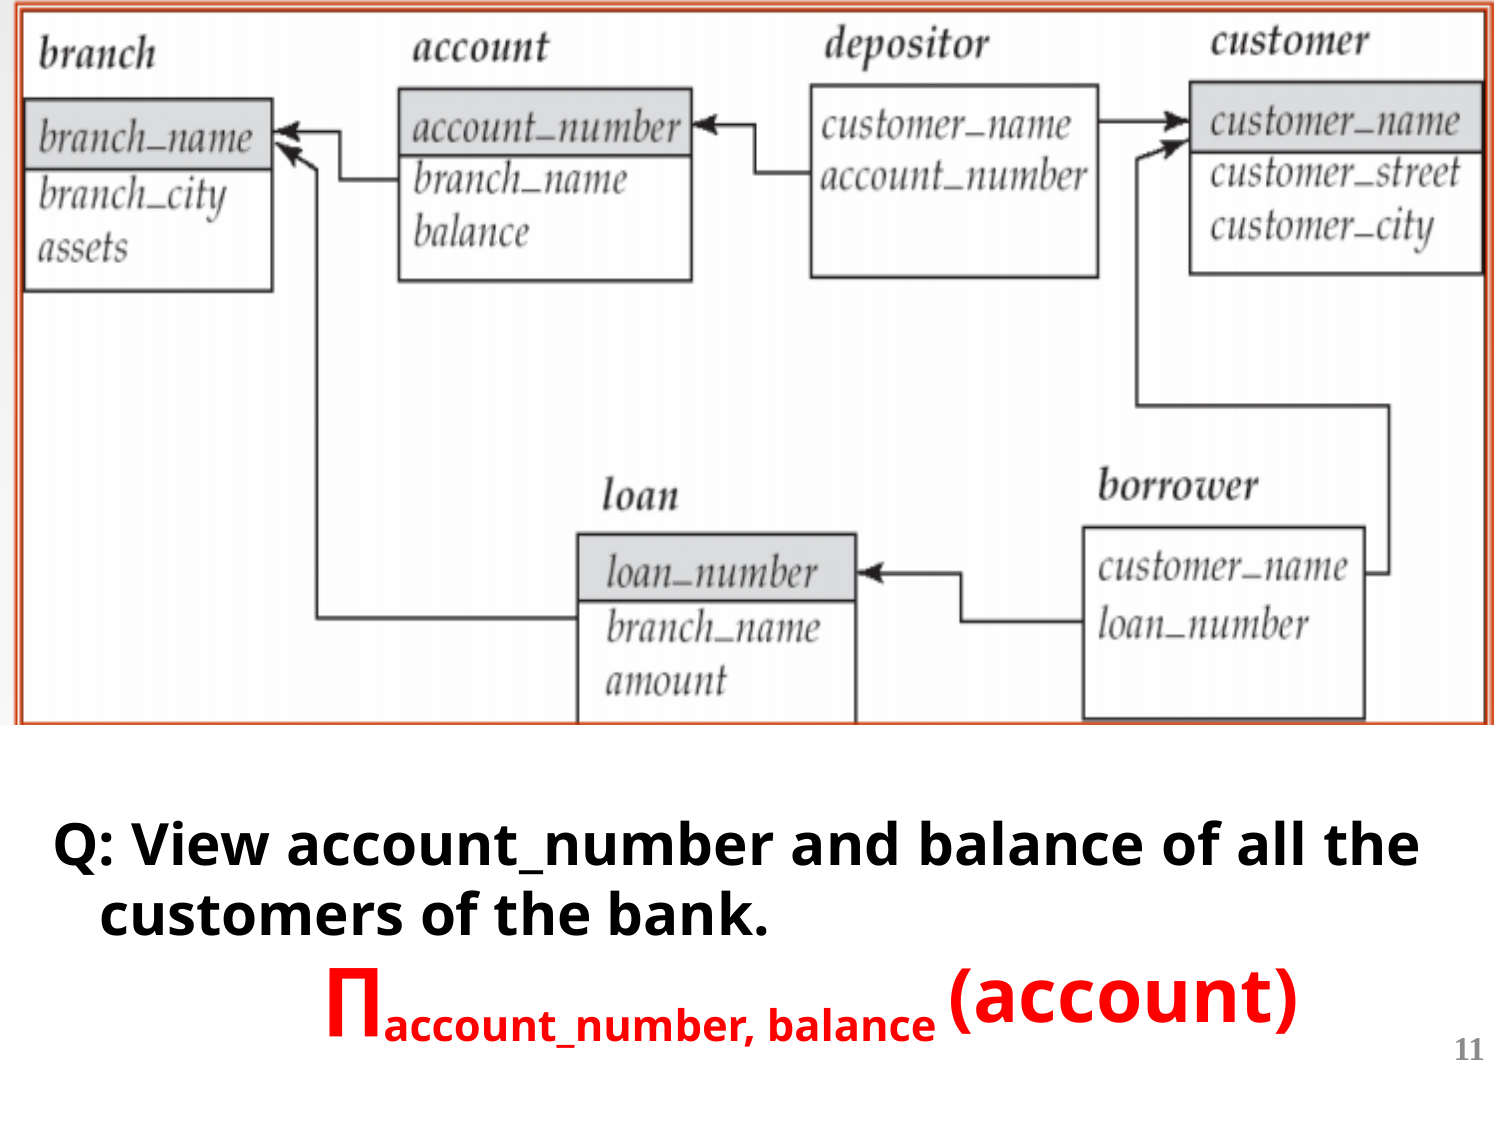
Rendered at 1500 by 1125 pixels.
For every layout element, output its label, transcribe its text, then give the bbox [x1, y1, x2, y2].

text_box Q: View account_number and balance of all the customers of the bank. ∏account_number, balance (account) [37, 799, 1436, 1058]
picture [0, 0, 1495, 726]
slide_number 11 [1399, 1023, 1500, 1072]
